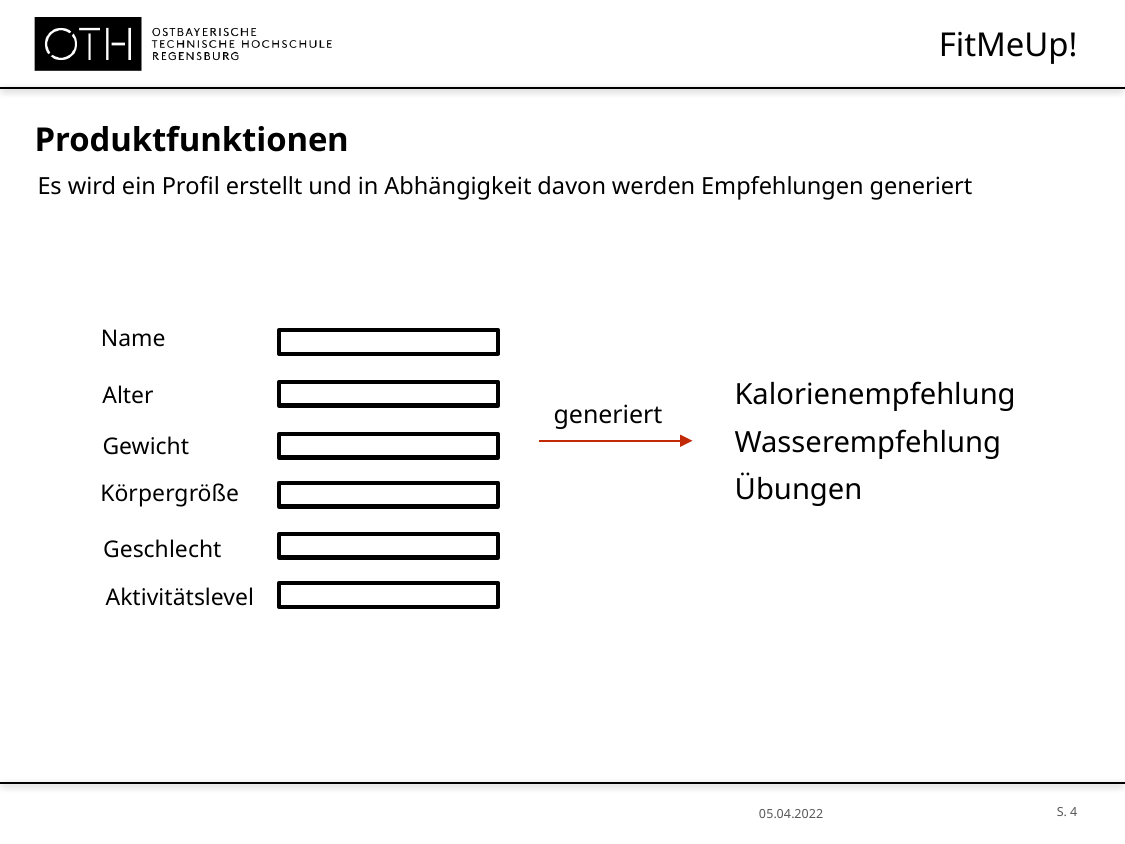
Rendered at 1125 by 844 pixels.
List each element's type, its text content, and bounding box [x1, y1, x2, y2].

text_box Gewicht [87, 424, 205, 467]
text_box Körpergröße [85, 471, 255, 514]
text_box Geschlecht [88, 527, 237, 570]
text_box [277, 432, 500, 460]
text_box [277, 581, 500, 609]
text_box [277, 481, 500, 509]
text_box Kalorienempfehlung Wasserempfehlung Übungen [719, 367, 1032, 513]
text_box Alter [87, 373, 169, 416]
text_box Aktivitätslevel [90, 575, 270, 618]
list Produktfunktionen [34, 98, 451, 179]
slide_number S. 4 [991, 782, 1089, 843]
list Es wird ein Profil erstellt und in Abhängigkeit davon werden Empfehlungen generiert [37, 165, 1125, 751]
title FitMeUp! [332, 17, 1089, 71]
text_box [277, 380, 500, 408]
text_box Name [86, 316, 181, 359]
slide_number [588, 782, 994, 844]
text_box [277, 328, 500, 356]
text_box [277, 532, 500, 560]
text_box generiert [538, 391, 728, 437]
picture [34, 17, 332, 71]
